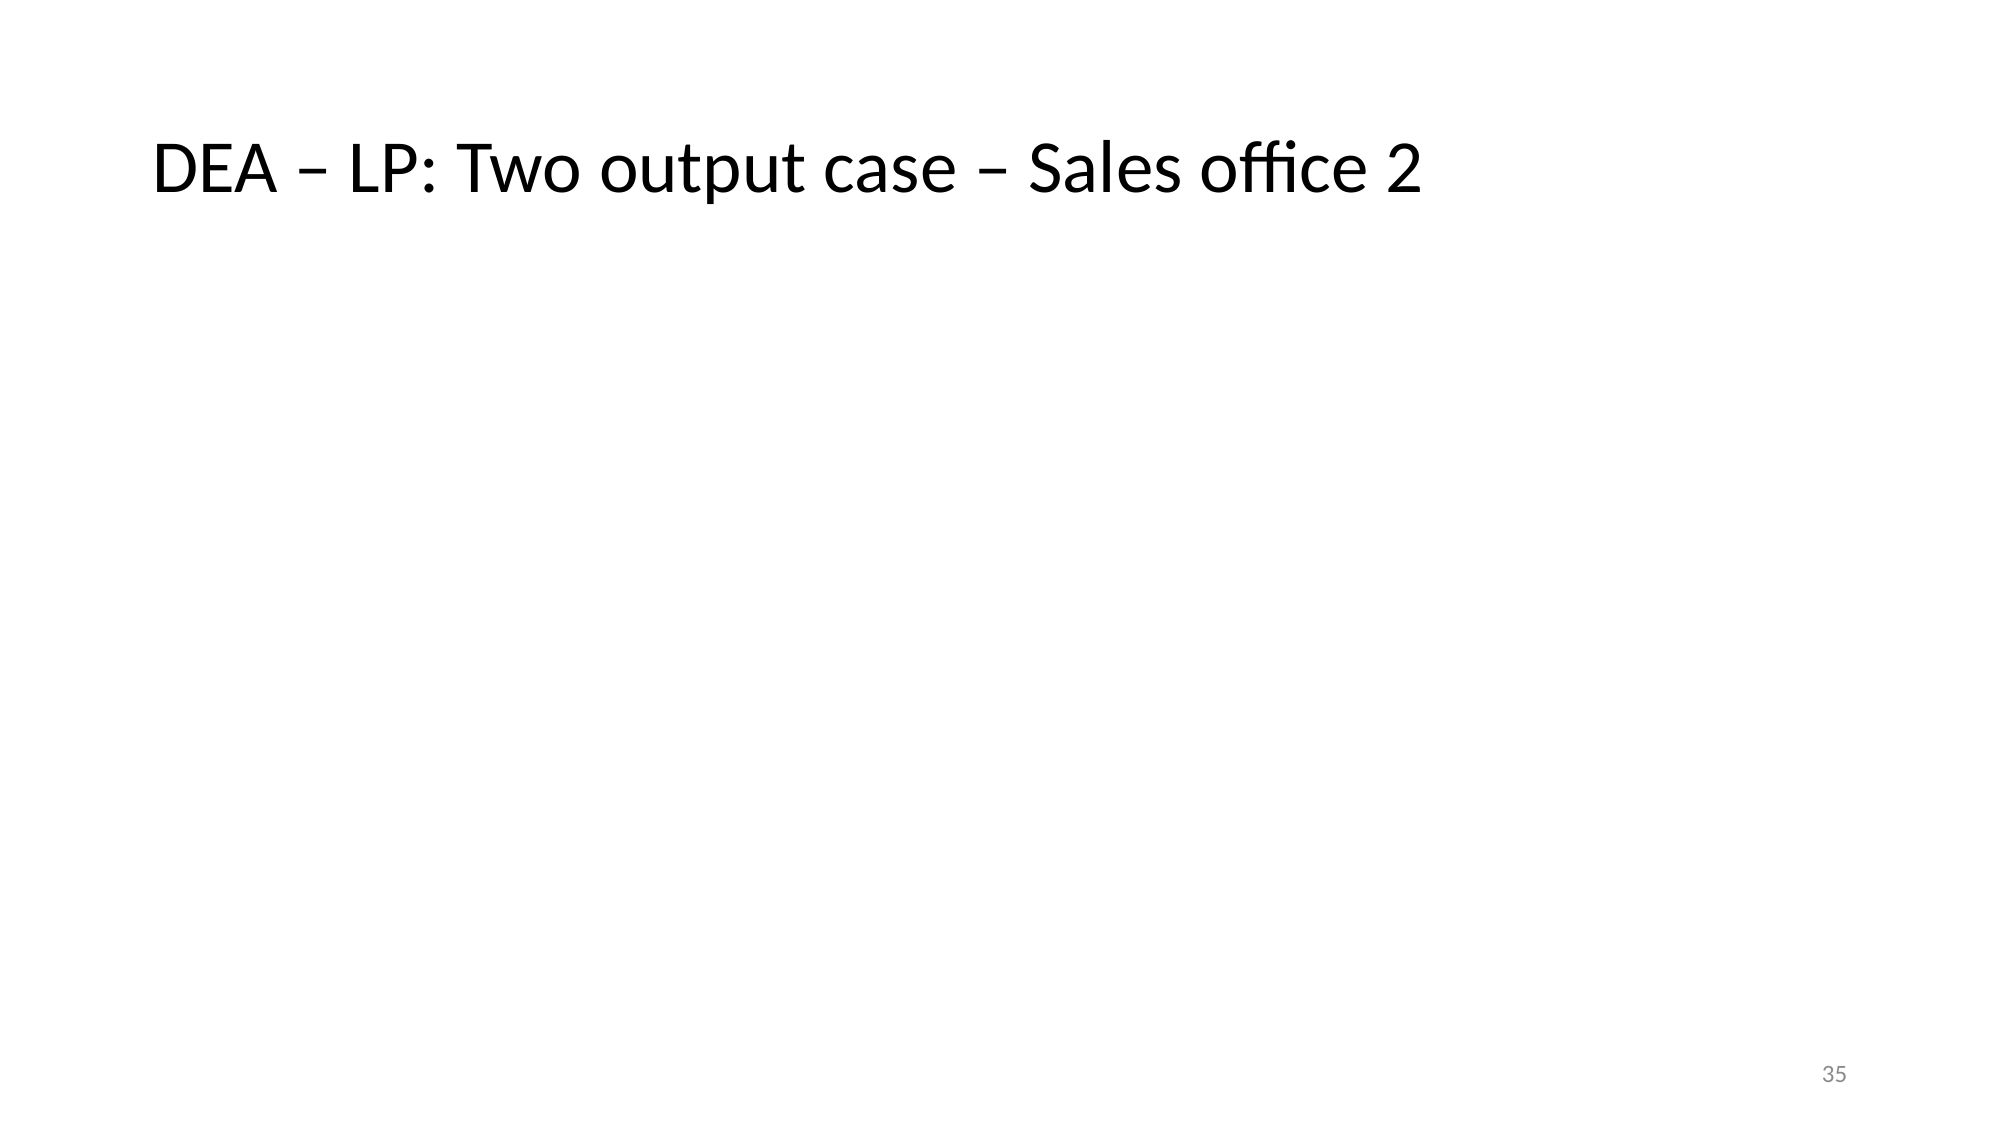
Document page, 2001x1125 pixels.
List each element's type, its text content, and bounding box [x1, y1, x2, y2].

title DEA – LP: Two output case – Sales office 2 [137, 59, 1863, 278]
slide_number 35 [1412, 1042, 1863, 1103]
